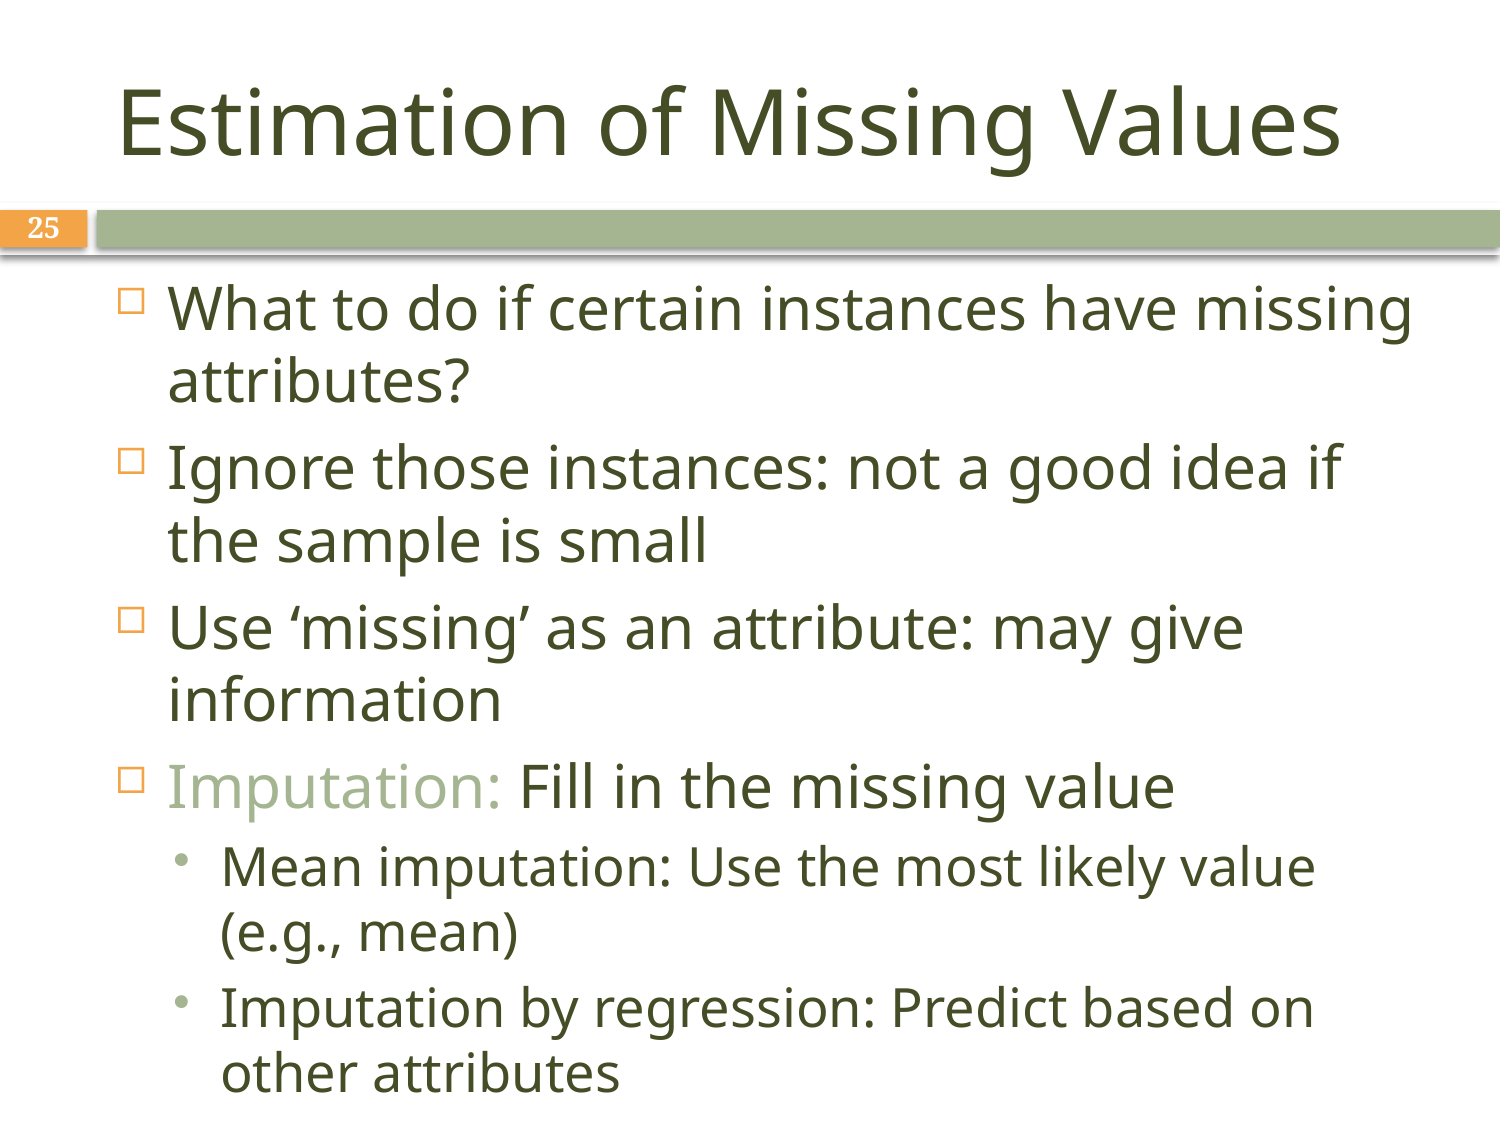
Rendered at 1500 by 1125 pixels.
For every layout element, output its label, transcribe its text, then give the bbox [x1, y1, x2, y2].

slide_number 25 [0, 208, 88, 249]
list What to do if certain instances have missing attributes? Ignore those instances: not a good idea if the sample is small Use ‘missing’ as an attribute: may give information Imputation: Fill in the missing value Mean imputation: Use the most likely value (e.g., mean) Imputation by regression: Predict based on other attributes [100, 262, 1438, 1000]
title Estimation of Missing Values [100, 37, 1438, 200]
